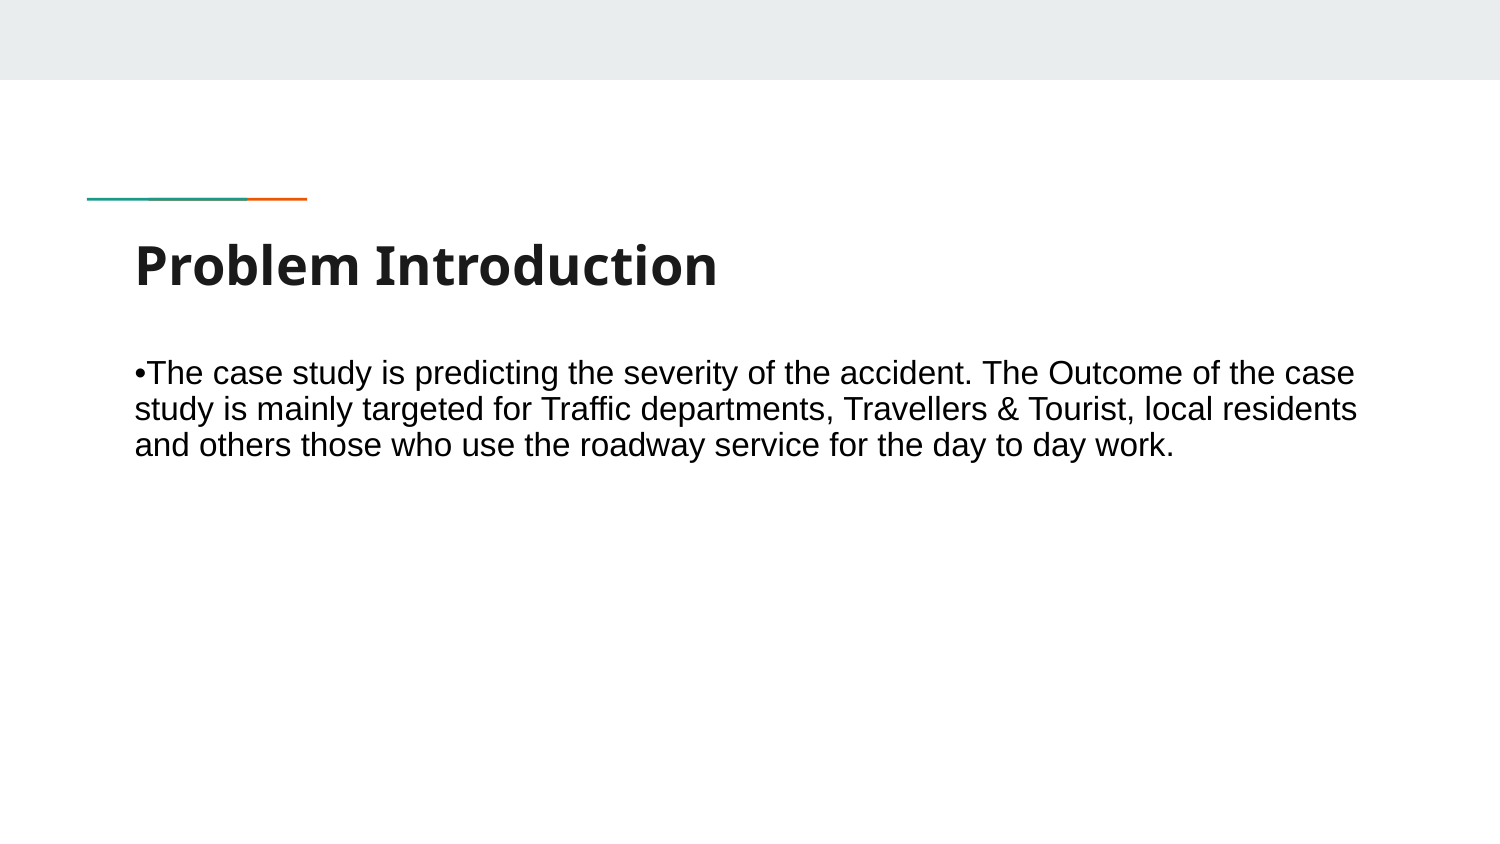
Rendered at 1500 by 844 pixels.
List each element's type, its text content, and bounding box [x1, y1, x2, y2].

list •The case study is predicting the severity of the accident. The Outcome of the case study is mainly targeted for Traffic departments, Travellers & Tourist, local residents and others those who use the roadway service for the day to day work. [119, 341, 1381, 712]
title Problem Introduction [119, 216, 1381, 305]
